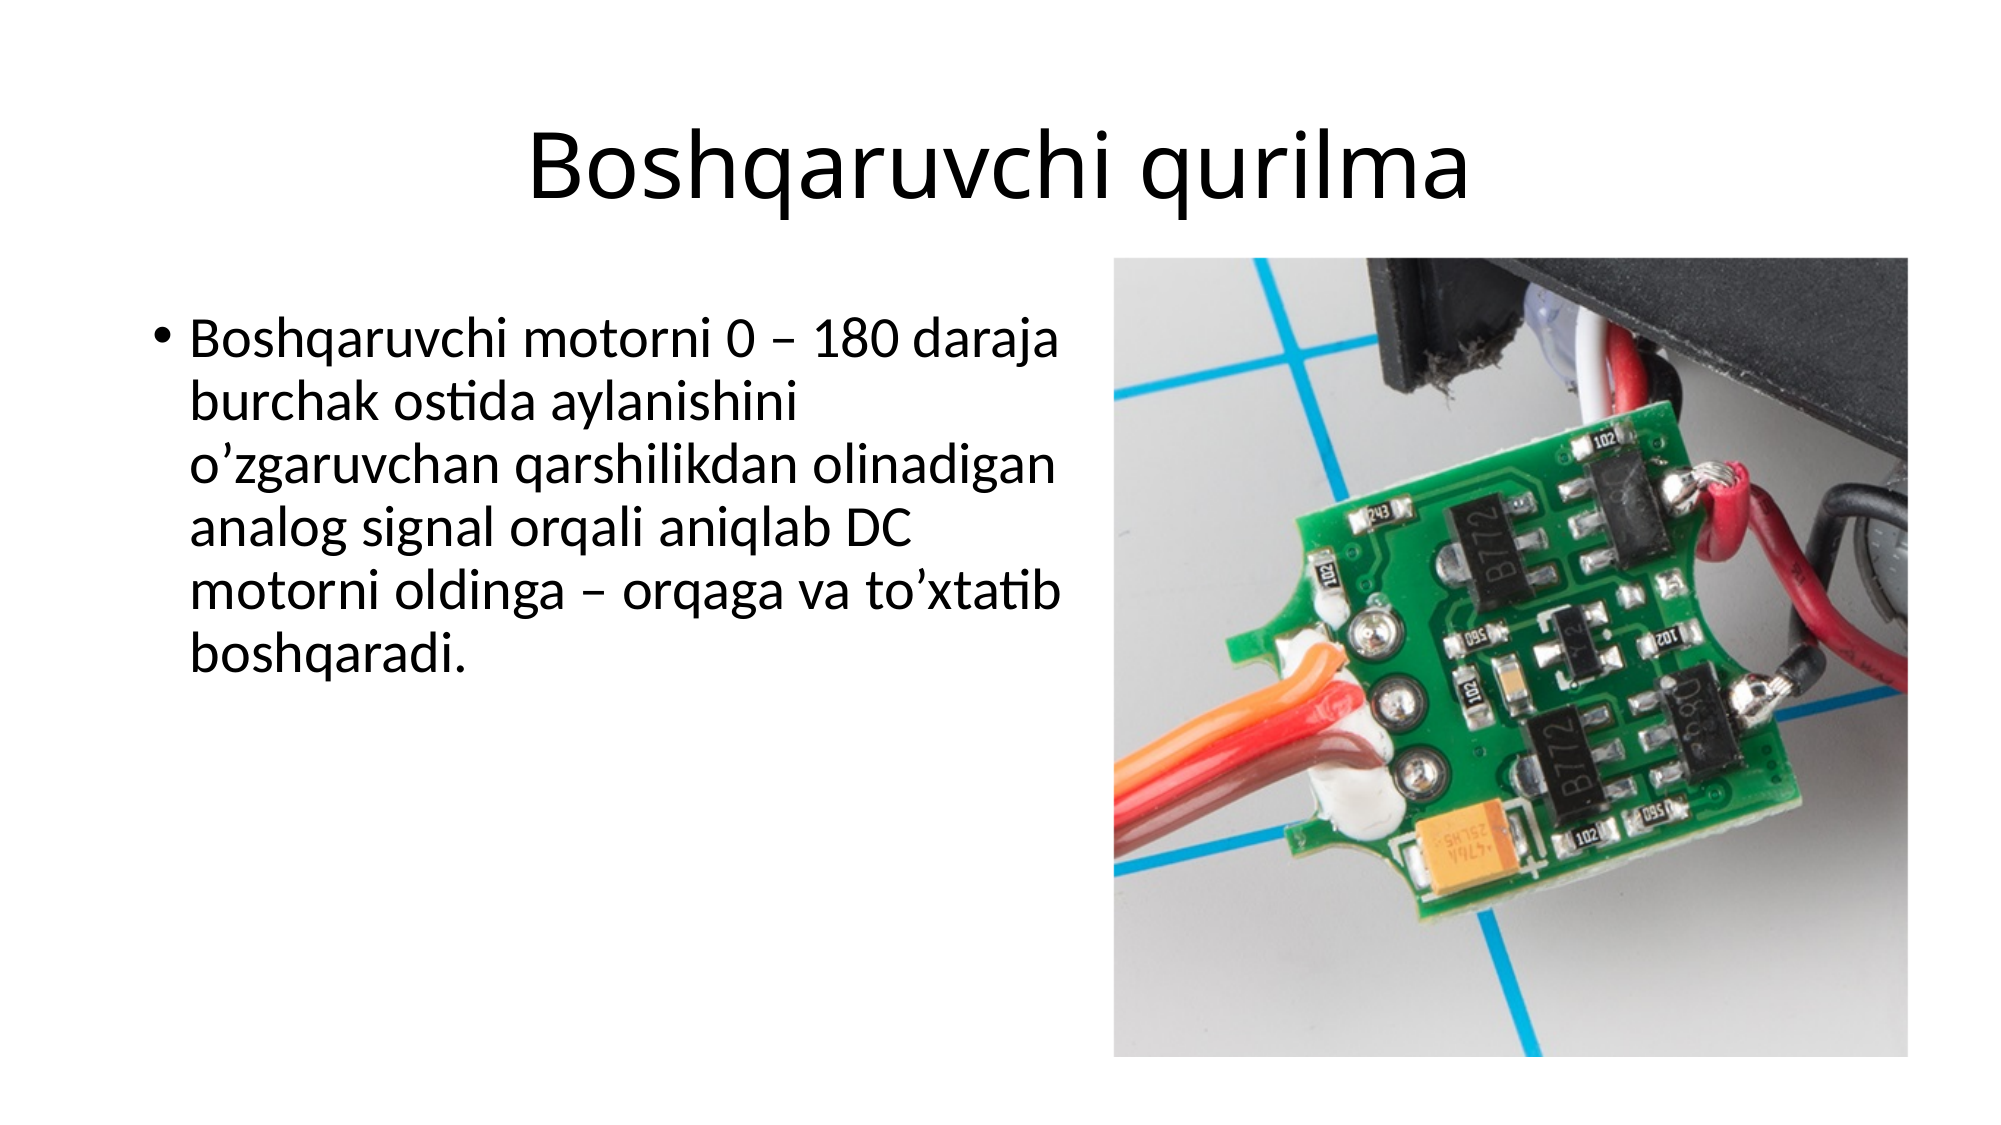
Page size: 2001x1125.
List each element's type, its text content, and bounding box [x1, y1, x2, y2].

list Boshqaruvchi motorni 0 – 180 daraja burchak ostida aylanishini o’zgaruvchan qarshilikdan olinadigan analog signal orqali aniqlab DC motorni oldinga – orqaga va to’xtatib boshqaradi. [137, 299, 1094, 1014]
picture [1113, 256, 1916, 1057]
title Boshqaruvchi qurilma [137, 59, 1863, 278]
